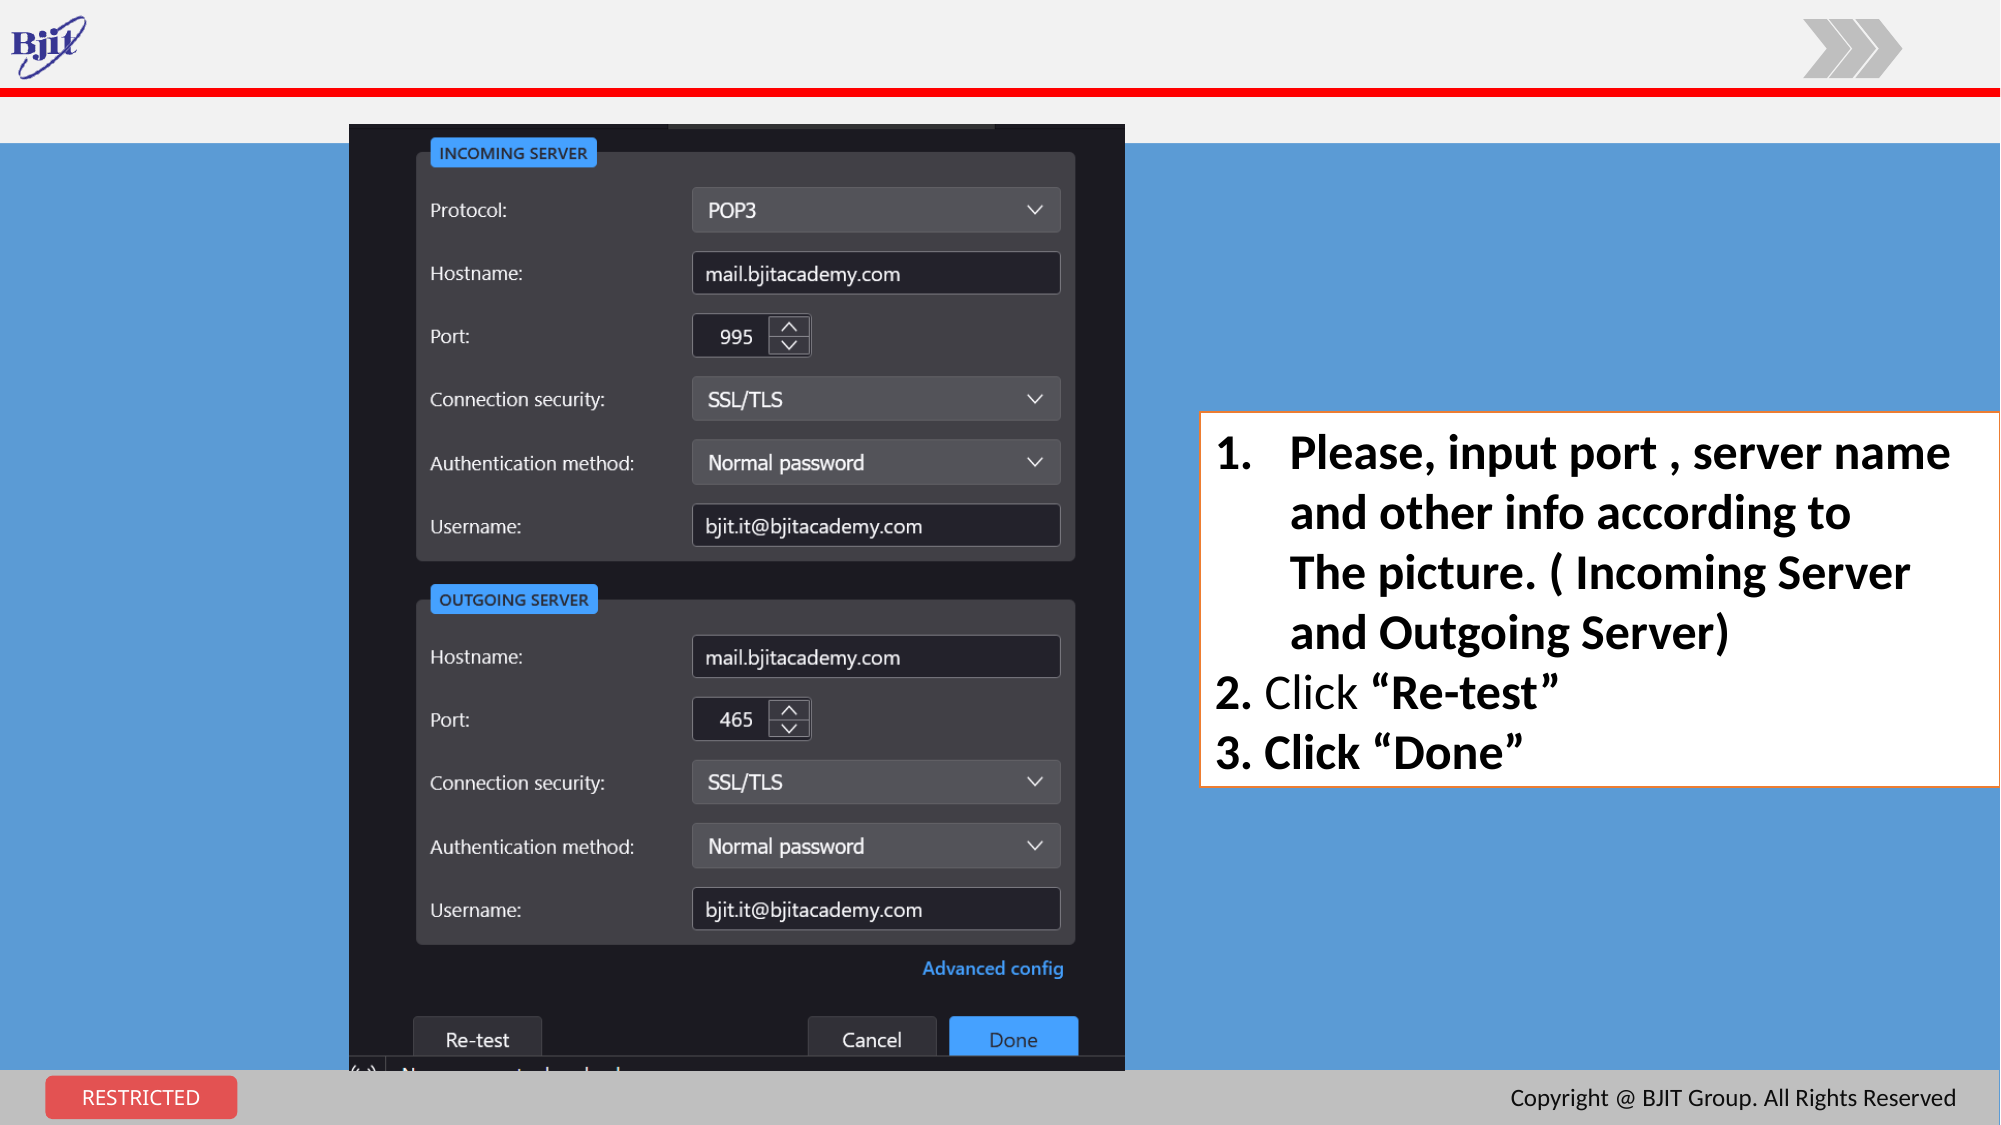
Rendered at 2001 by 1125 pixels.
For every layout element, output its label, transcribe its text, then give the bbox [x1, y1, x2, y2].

text_box Please, input port , server name and other info according to The picture. ( Incoming Server and Outgoing Server) 2. Click “Re-test” 3. Click “Done” [1199, 411, 2000, 788]
picture [9, 7, 88, 86]
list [349, 124, 1125, 1071]
